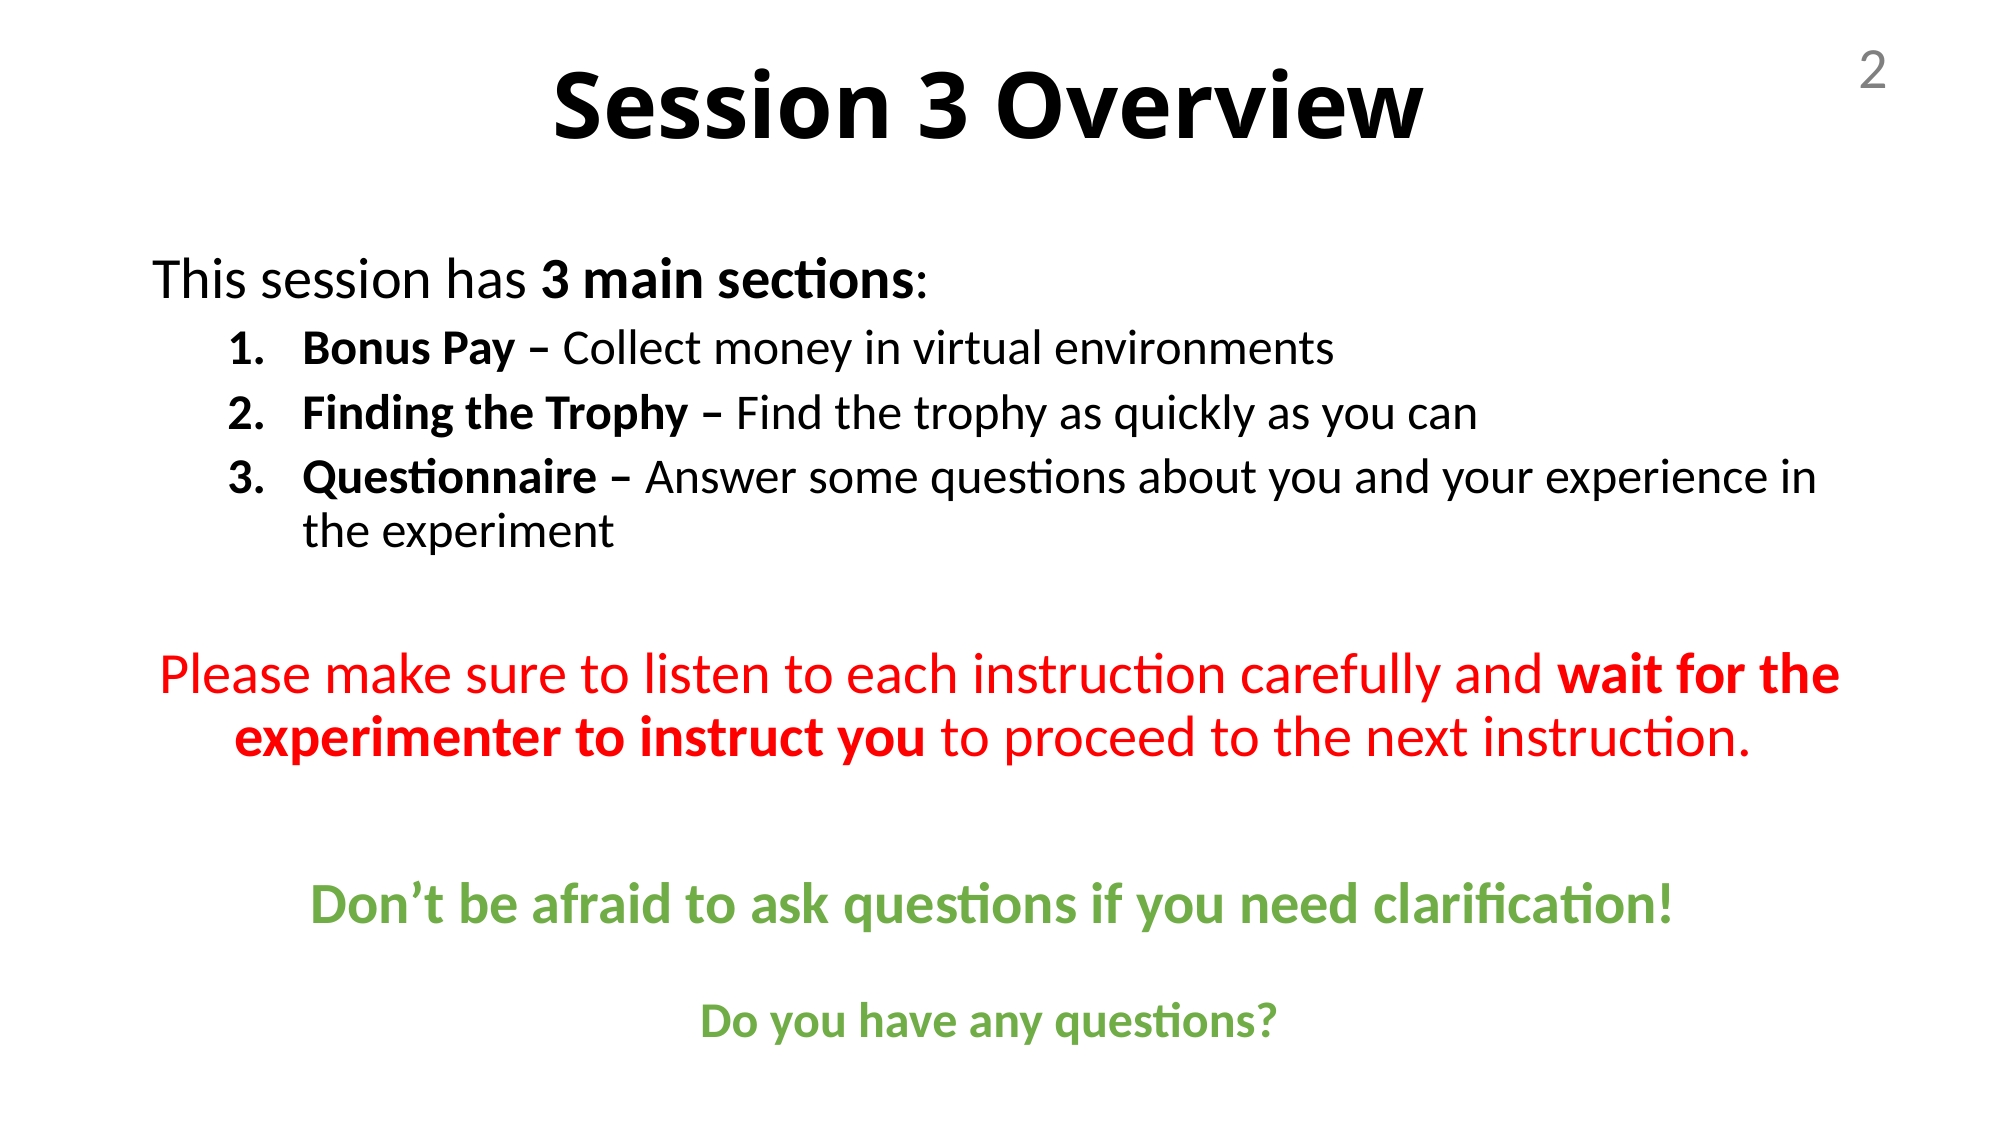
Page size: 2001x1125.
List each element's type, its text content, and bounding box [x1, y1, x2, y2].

list This session has 3 main sections: Bonus Pay – Collect money in virtual environments Finding the Trophy – Find the trophy as quickly as you can Questionnaire – Answer some questions about you and your experience in the experiment Please make sure to listen to each instruction carefully and wait for the experimenter to instruct you to proceed to the next instruction. Don’t be afraid to ask questions if you need clarification! [137, 240, 1863, 1017]
text_box 2 [1798, 22, 1947, 108]
title Session 3 Overview [127, 0, 1853, 218]
text_box Do you have any questions? [597, 979, 1382, 1055]
